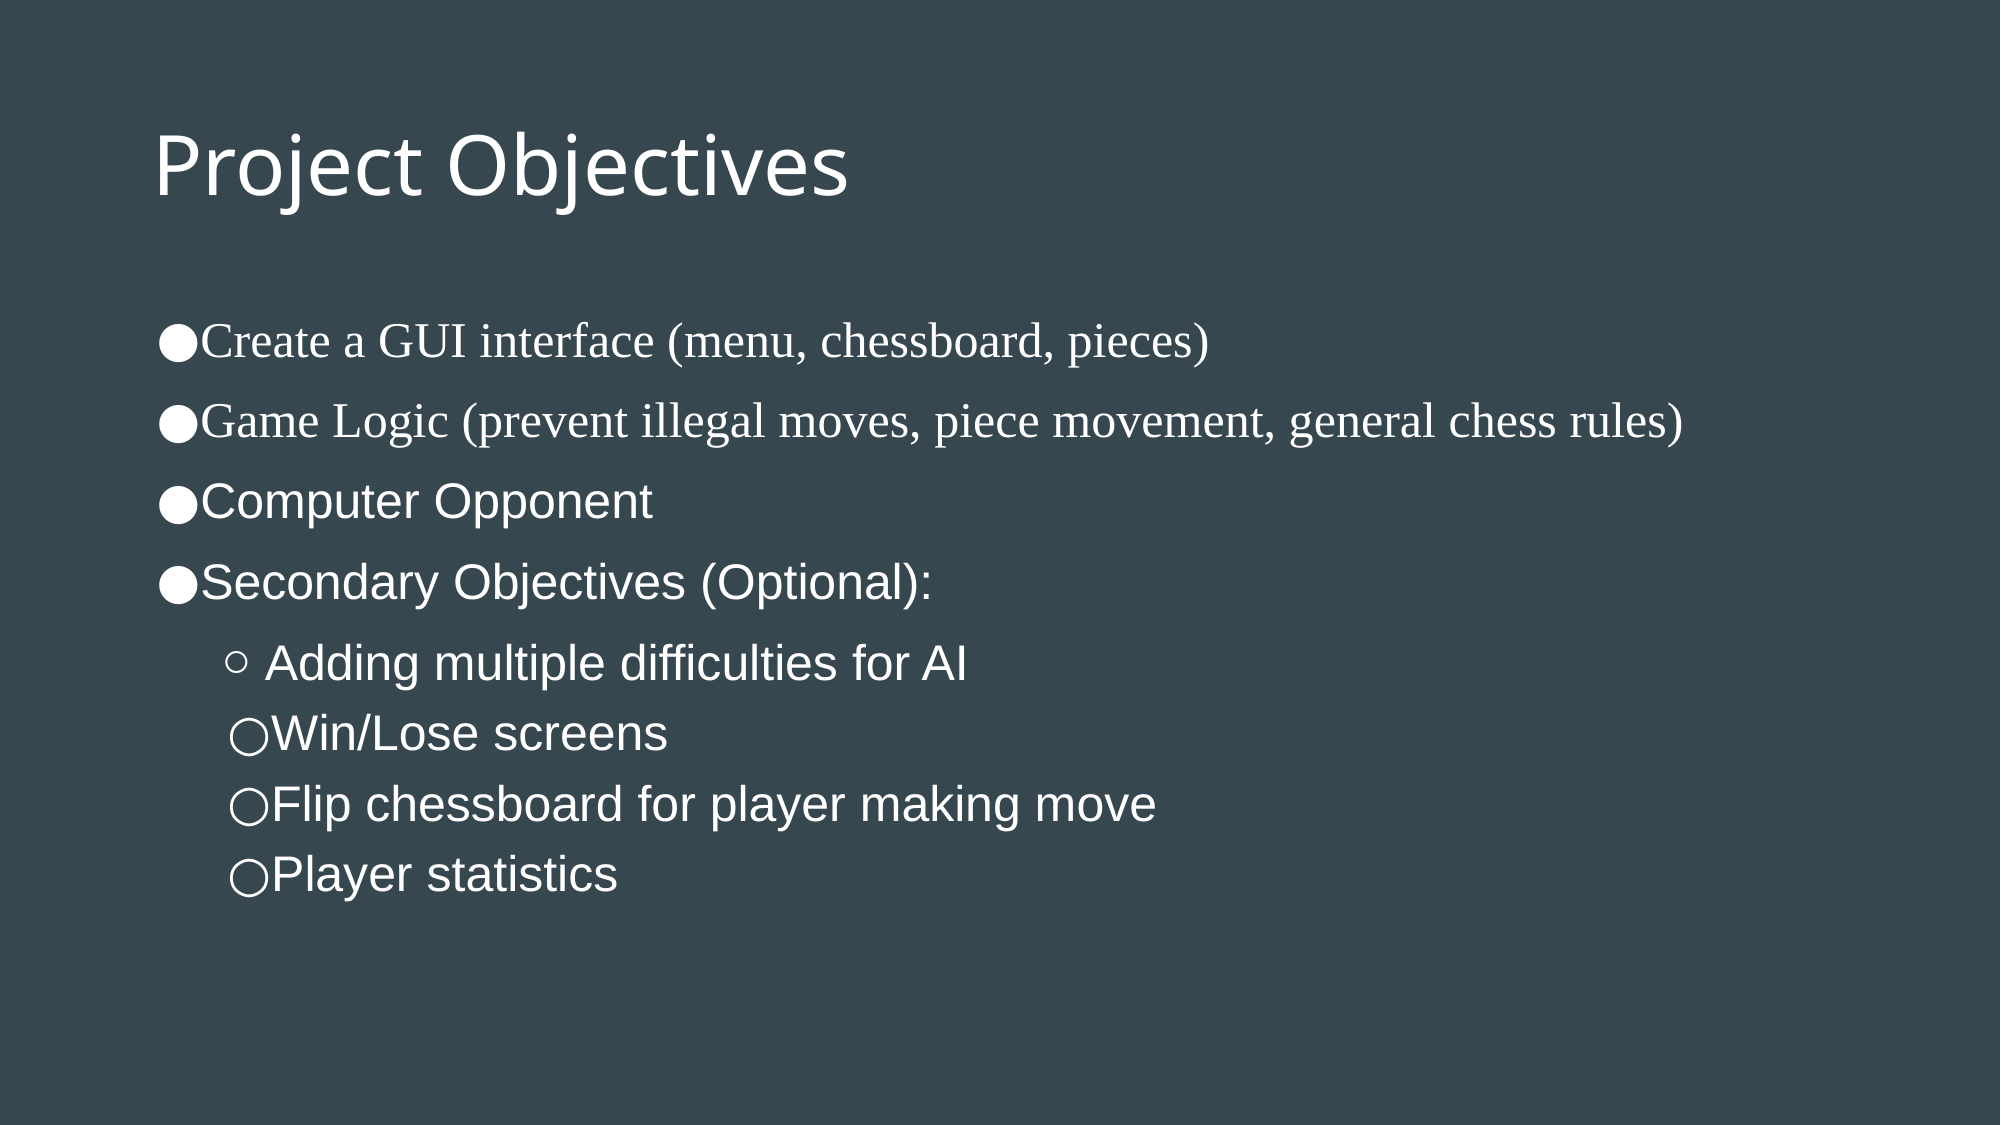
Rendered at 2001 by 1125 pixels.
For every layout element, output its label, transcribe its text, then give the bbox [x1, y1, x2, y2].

list Create a GUI interface (menu, chessboard, pieces) Game Logic (prevent illegal moves, piece movement, general chess rules) Computer Opponent Secondary Objectives (Optional): Adding multiple difficulties for AI Win/Lose screens Flip chessboard for player making move Player statistics [137, 299, 1863, 1014]
title Project Objectives [137, 59, 1863, 278]
